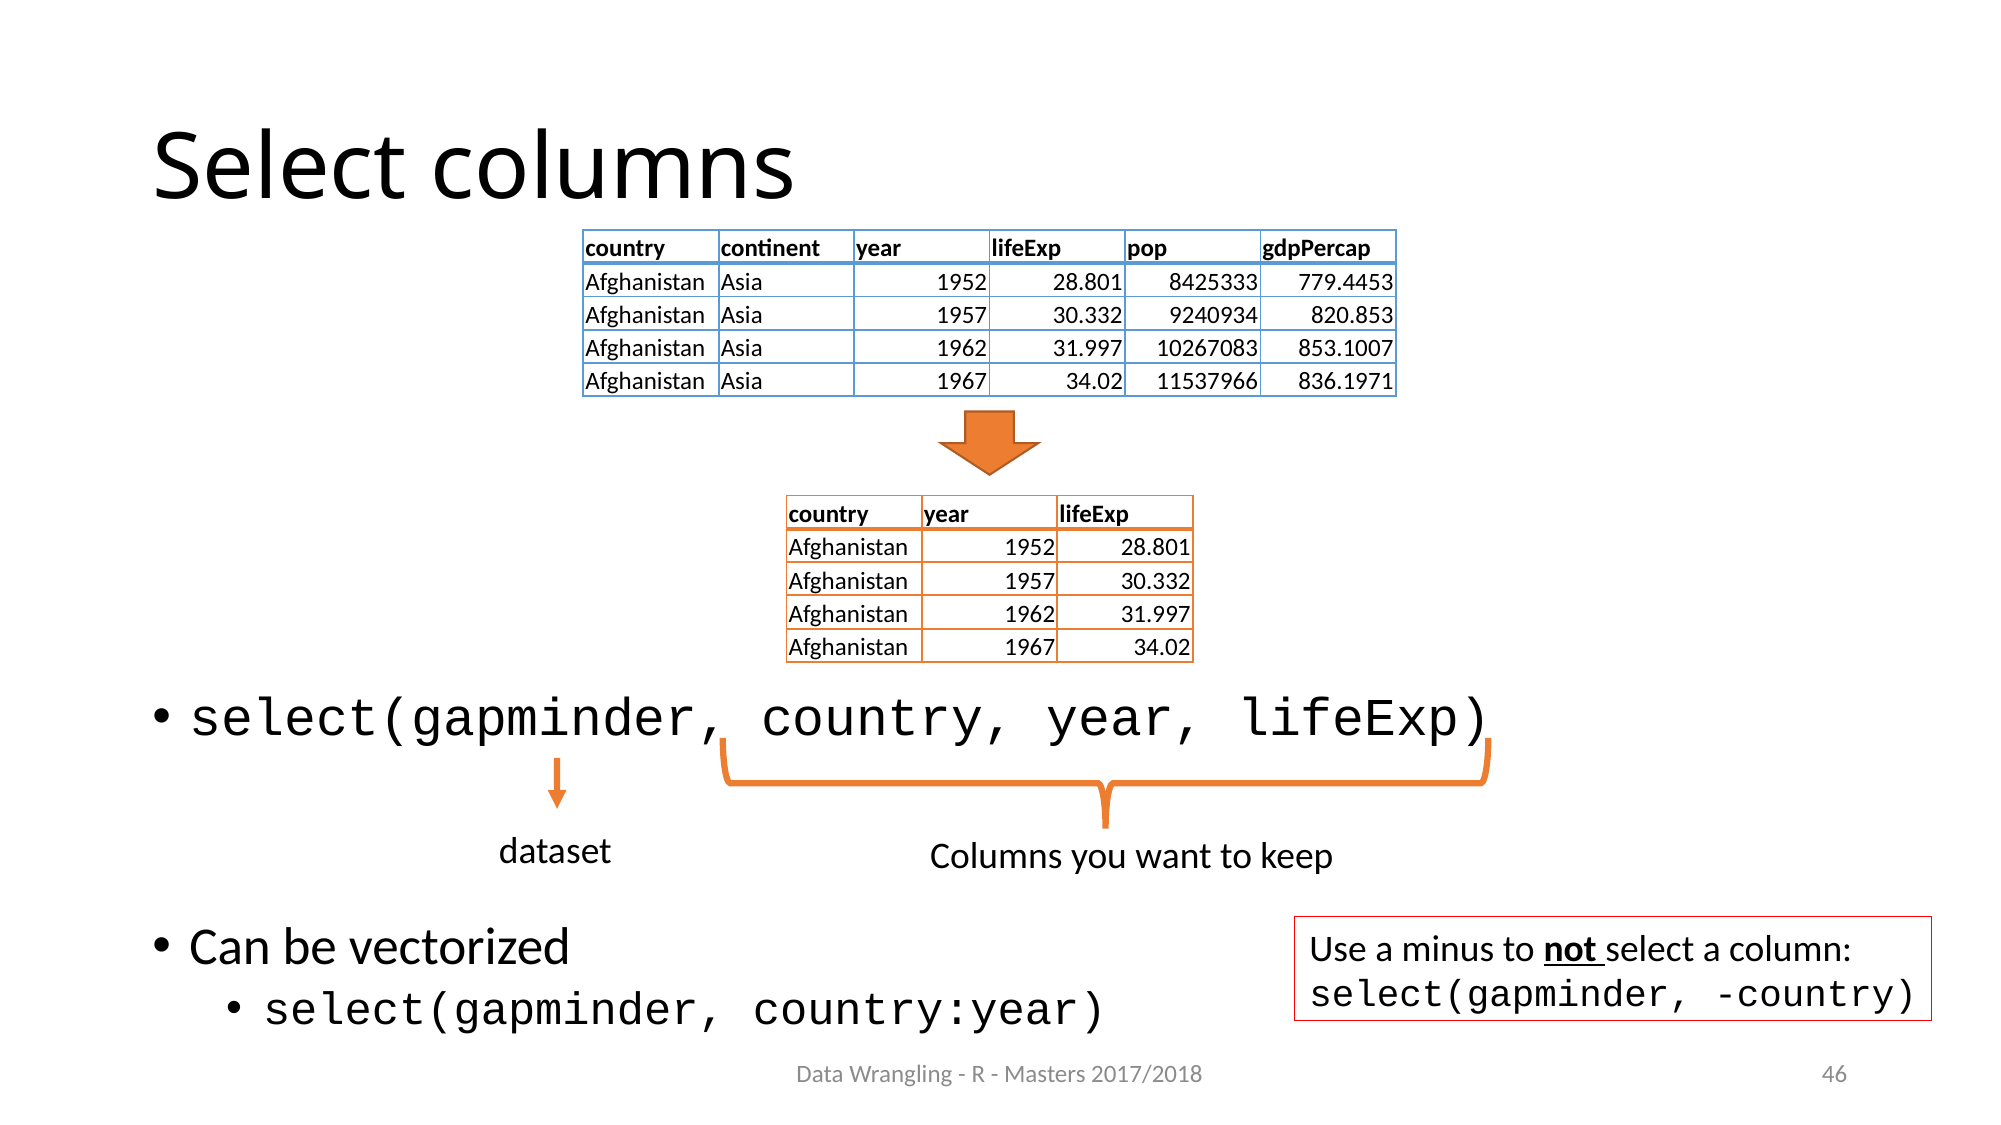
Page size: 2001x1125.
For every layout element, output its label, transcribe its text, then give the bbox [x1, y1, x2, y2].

table_cell Afghanistan [584, 297, 718, 329]
title Select columns [137, 59, 1863, 278]
table_cell 1957 [923, 563, 1056, 594]
table_header country [584, 231, 718, 261]
table_cell 31.997 [990, 331, 1124, 362]
table_cell 28.801 [1058, 531, 1192, 561]
table_cell 9240934 [1126, 297, 1260, 329]
footer Data Wrangling - R - Masters 2017/2018 [662, 1042, 1338, 1103]
table_cell 779.4453 [1261, 265, 1395, 296]
table_cell 31.997 [1059, 597, 1191, 627]
text_box [722, 737, 1489, 823]
table_header year [923, 496, 1056, 527]
table_cell Afghanistan [787, 596, 921, 628]
table_cell Afghanistan [584, 364, 718, 395]
table_cell 1962 [855, 331, 989, 362]
table_cell 1952 [855, 265, 989, 296]
text_box [937, 410, 1042, 476]
table_cell Asia [720, 331, 853, 362]
table_header year [855, 231, 989, 261]
table_cell Afghanistan [787, 630, 921, 661]
table_cell 820.853 [1261, 297, 1395, 329]
table_header gdpPercap [1261, 231, 1395, 261]
table_cell 1962 [923, 596, 1056, 628]
table_cell 8425333 [1126, 265, 1260, 296]
table_cell 34.02 [1058, 630, 1192, 661]
table_cell Afghanistan [584, 331, 718, 362]
slide_number 46 [1412, 1042, 1863, 1103]
table_cell 1957 [855, 297, 989, 329]
table_header lifeExp [990, 231, 1124, 261]
text_box Columns you want to keep [915, 823, 1382, 883]
table_cell Asia [720, 265, 853, 296]
table_cell 10267083 [1126, 331, 1260, 362]
table_cell 30.332 [990, 297, 1124, 329]
table_cell 853.1007 [1261, 331, 1395, 362]
table_cell Asia [720, 297, 853, 329]
table_cell Afghanistan [787, 563, 921, 594]
table_header country [787, 496, 921, 527]
table_cell Asia [720, 364, 853, 395]
table_header continent [720, 231, 853, 261]
table_cell 34.02 [990, 364, 1124, 395]
list select(gapminder, country, year, lifeExp) Can be vectorized select(gapminder, country:year) [137, 682, 1863, 1043]
table_cell 1967 [855, 364, 989, 395]
table_header pop [1126, 231, 1260, 261]
table_cell Afghanistan [584, 265, 718, 296]
text_box Use a minus to not select a column: select(gapminder, -country) [1294, 916, 1932, 1021]
table_cell 836.1971 [1261, 364, 1395, 395]
table_cell 30.332 [1058, 563, 1192, 594]
table_cell 1967 [923, 630, 1056, 661]
table_cell Afghanistan [787, 531, 921, 561]
table_header lifeExp [1058, 496, 1192, 527]
table_cell 1952 [923, 531, 1056, 561]
table_cell 11537966 [1126, 364, 1260, 395]
text_box dataset [484, 818, 630, 878]
table_cell 28.801 [990, 265, 1124, 296]
